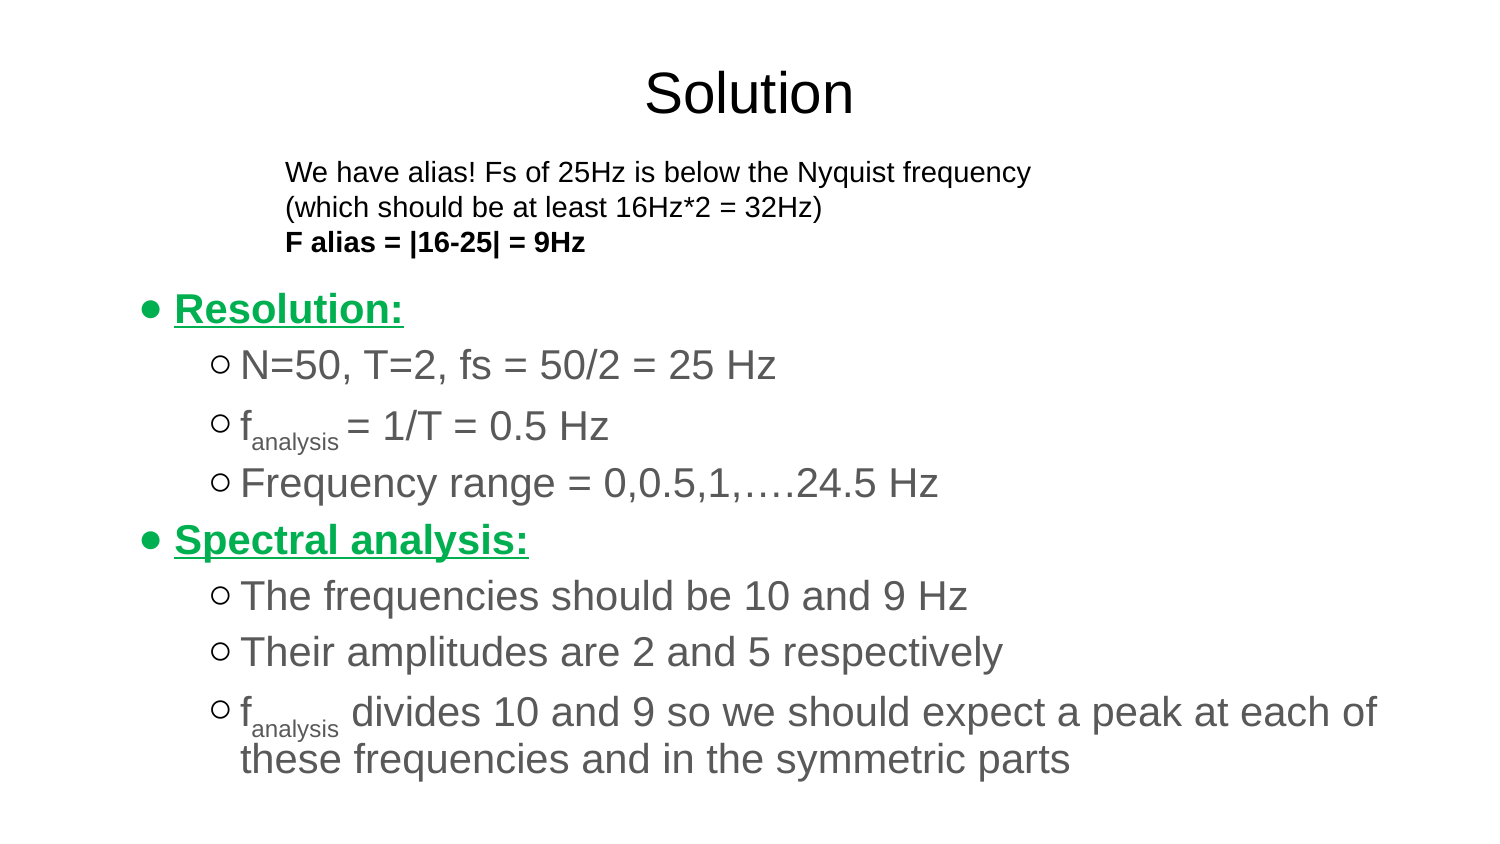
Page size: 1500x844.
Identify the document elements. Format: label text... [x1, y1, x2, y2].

title Solution [103, 33, 1397, 157]
list Resolution: N=50, T=2, fs = 50/2 = 25 Hz fanalysis = 1/T = 0.5 Hz Frequency range = 0,0.5,1,….24.5 Hz Spectral analysis: The frequencies should be 10 and 9 Hz Their amplitudes are 2 and 5 respectively fanalysis divides 10 and 9 so we should expect a peak at each of these frequencies and in the symmetric parts [103, 280, 1397, 682]
text_box We have alias! Fs of 25Hz is below the Nyquist frequency (which should be at least 16Hz*2 = 32Hz) F alias = |16-25| = 9Hz [270, 145, 1053, 266]
